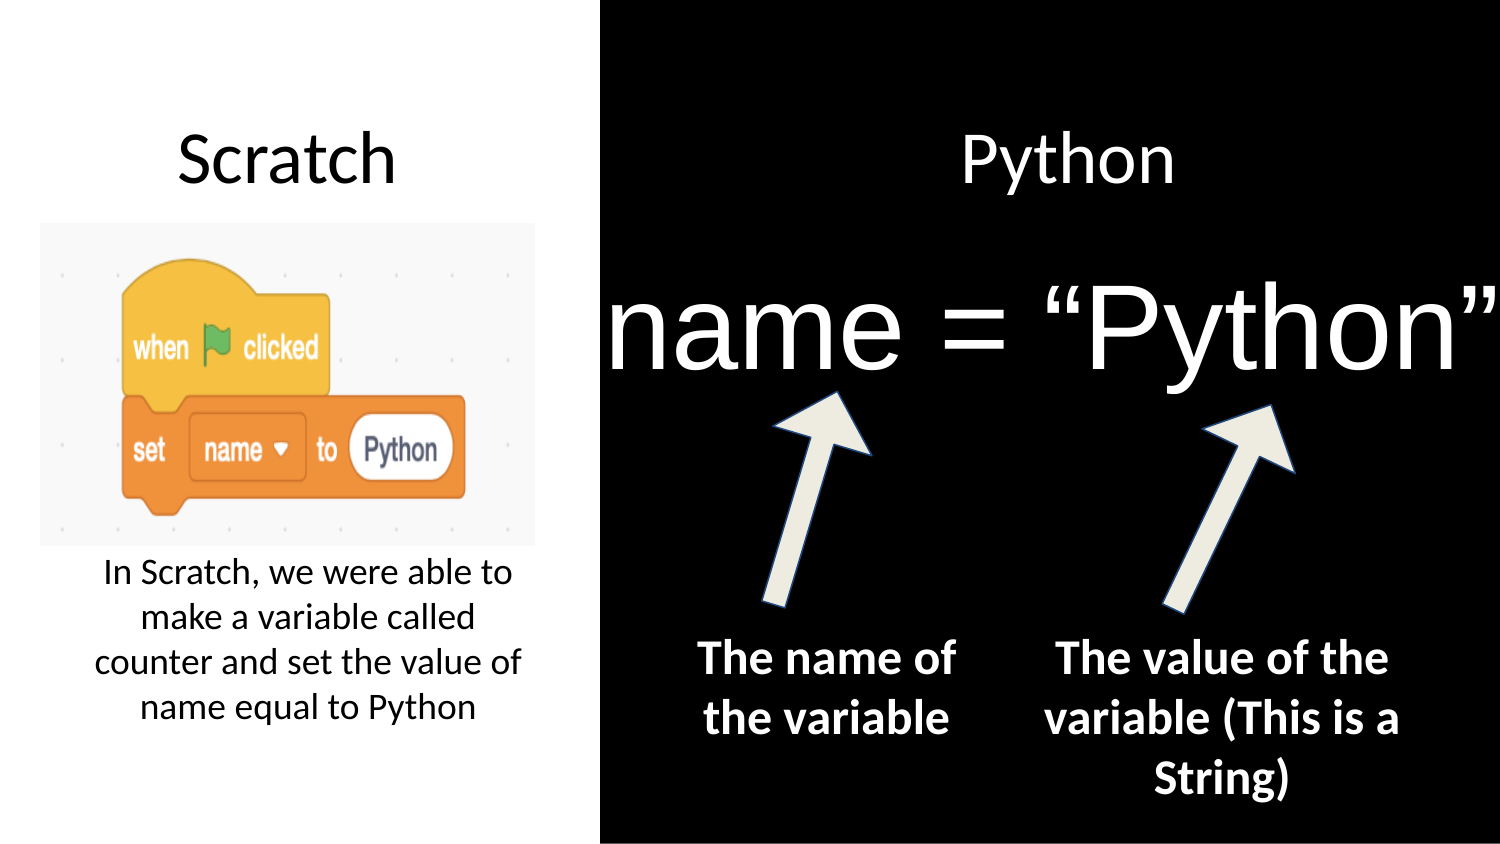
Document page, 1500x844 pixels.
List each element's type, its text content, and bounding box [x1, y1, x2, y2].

text_box Scratch [45, 93, 531, 222]
text_box name = “Python” [579, 246, 1500, 445]
picture [40, 223, 536, 547]
text_box [1162, 404, 1296, 609]
text_box The value of the variable (This is a String) [1003, 609, 1441, 808]
text_box [761, 391, 873, 608]
text_box The name of the variable [659, 609, 995, 747]
text_box Python [826, 93, 1312, 232]
text_box In Scratch, we were able to make a variable called counter and set the value of name equal to Python [72, 531, 545, 739]
